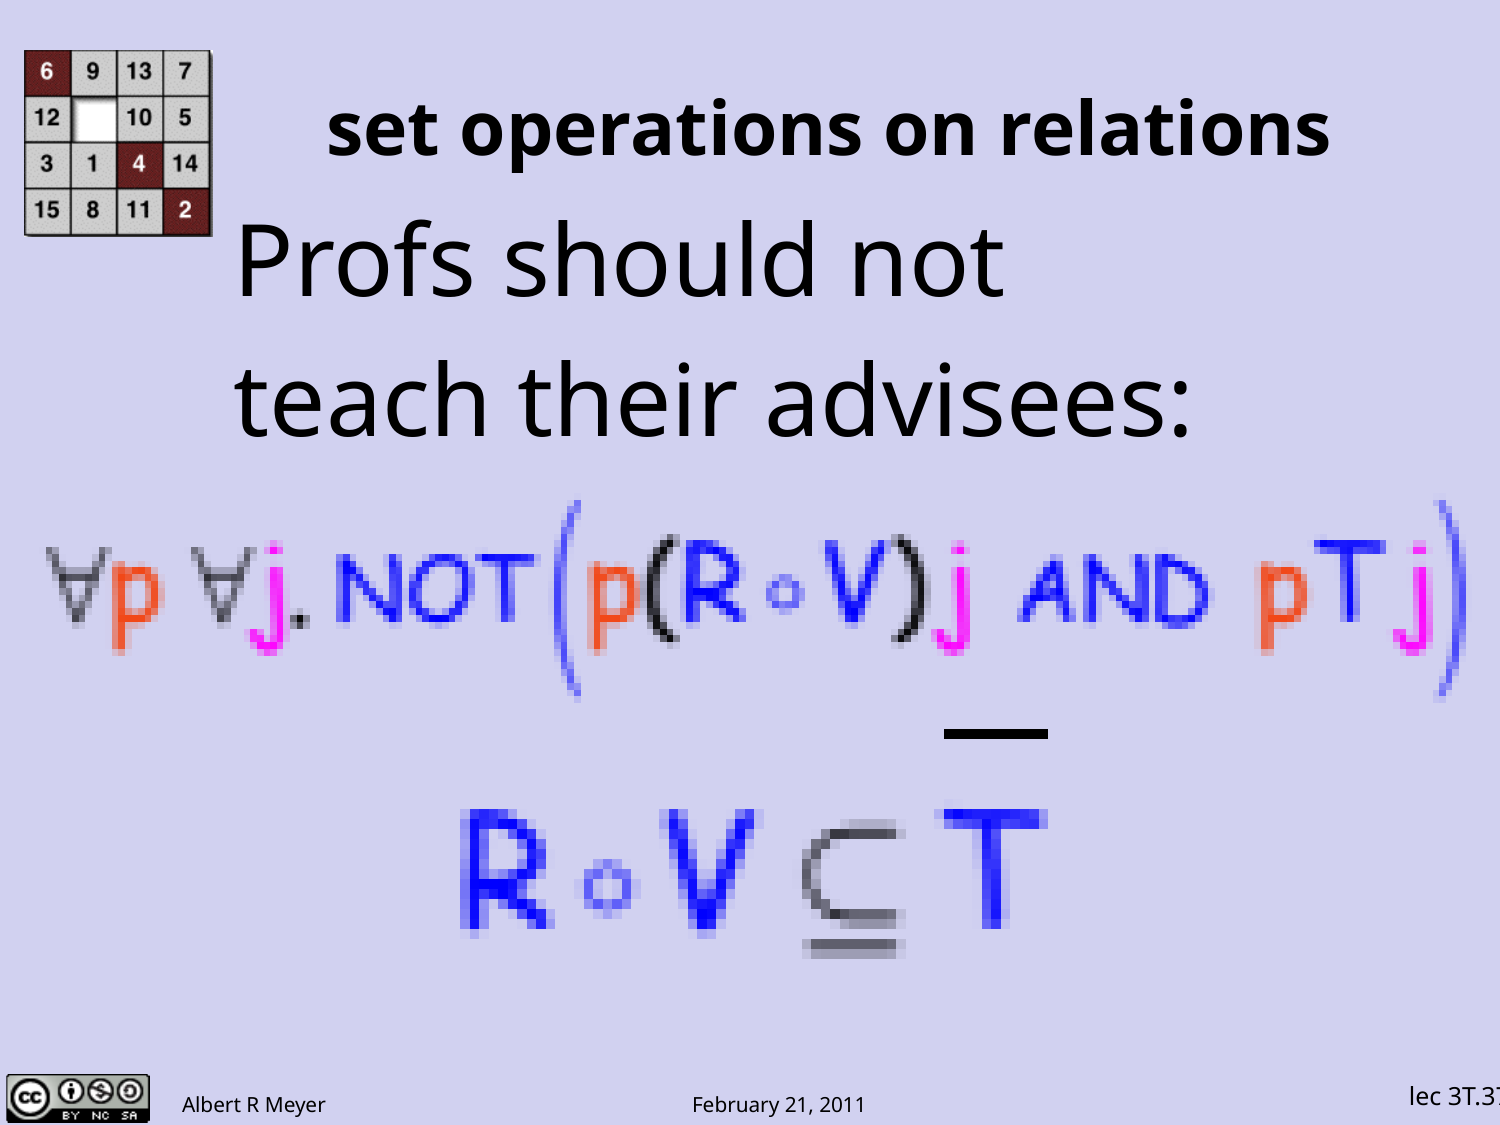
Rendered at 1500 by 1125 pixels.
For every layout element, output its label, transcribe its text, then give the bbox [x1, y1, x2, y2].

text_box Profs should not teach their advisees: [219, 189, 1323, 465]
picture [24, 50, 213, 237]
picture [6, 1074, 150, 1123]
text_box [442, 688, 1058, 960]
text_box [33, 472, 1473, 718]
title set operations on relations [271, 42, 1388, 208]
